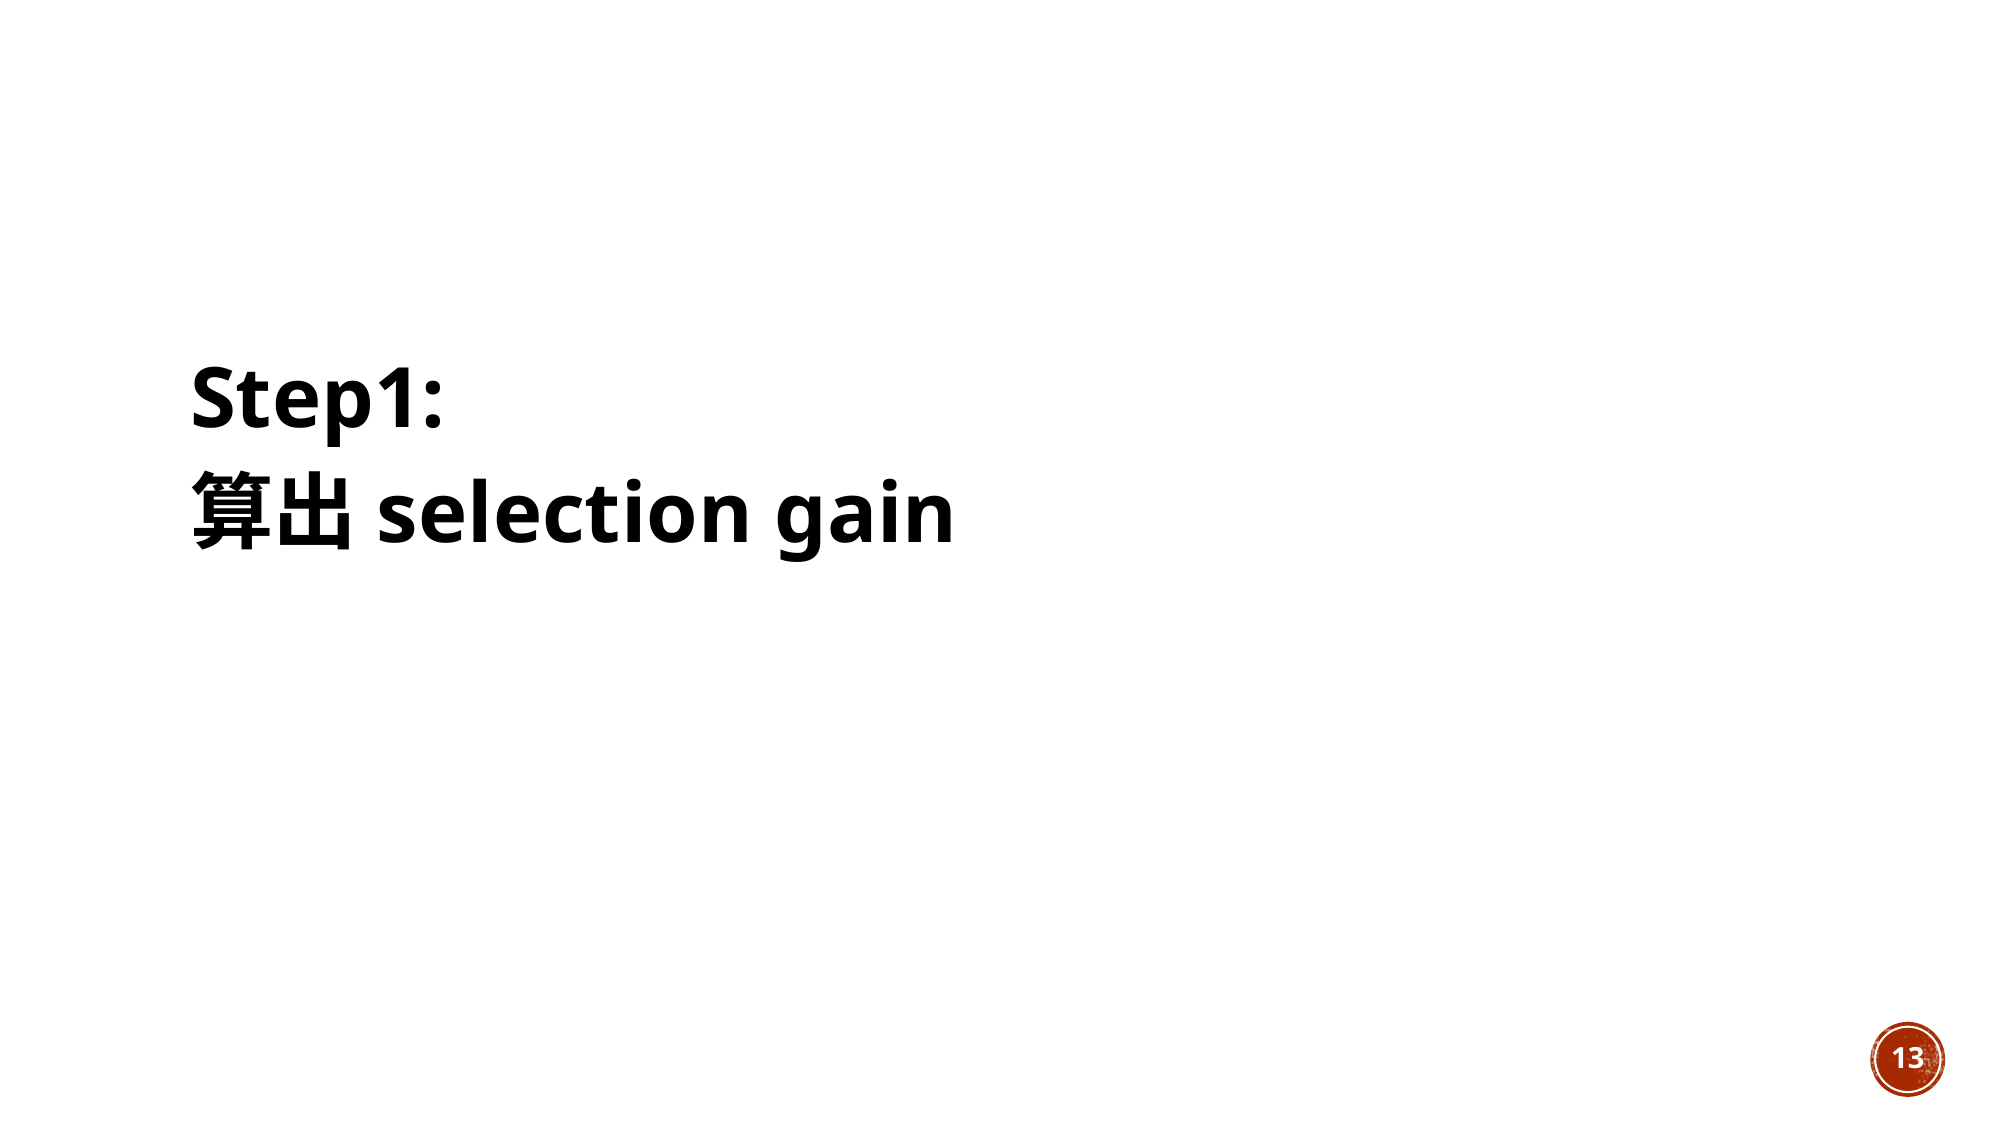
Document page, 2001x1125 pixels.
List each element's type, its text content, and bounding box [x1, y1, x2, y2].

list Step1: 算出selection gain [175, 348, 1826, 591]
slide_number 13 [1855, 1028, 1961, 1089]
